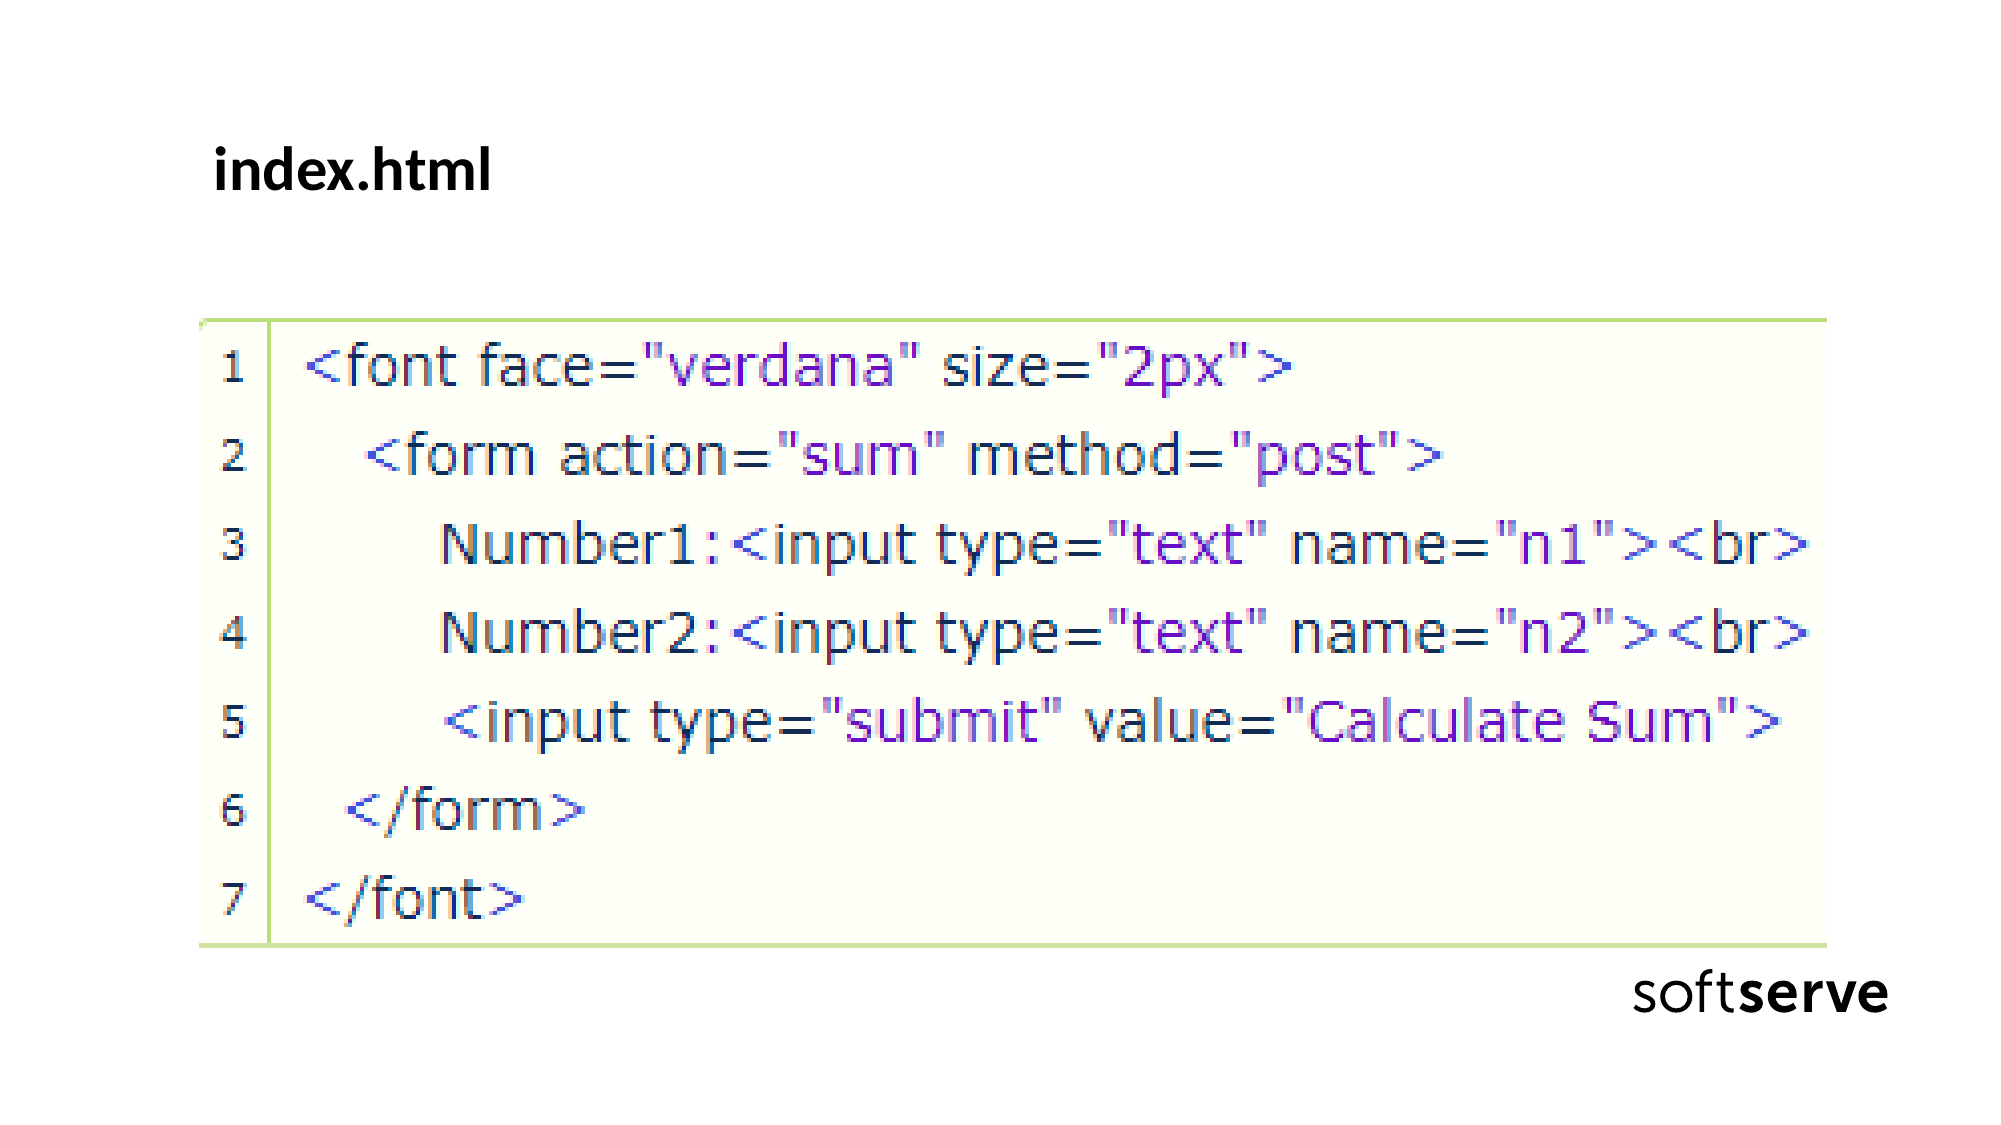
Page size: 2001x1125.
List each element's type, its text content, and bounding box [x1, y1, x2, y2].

picture [199, 306, 1827, 948]
text_box index.html [199, 121, 1879, 211]
